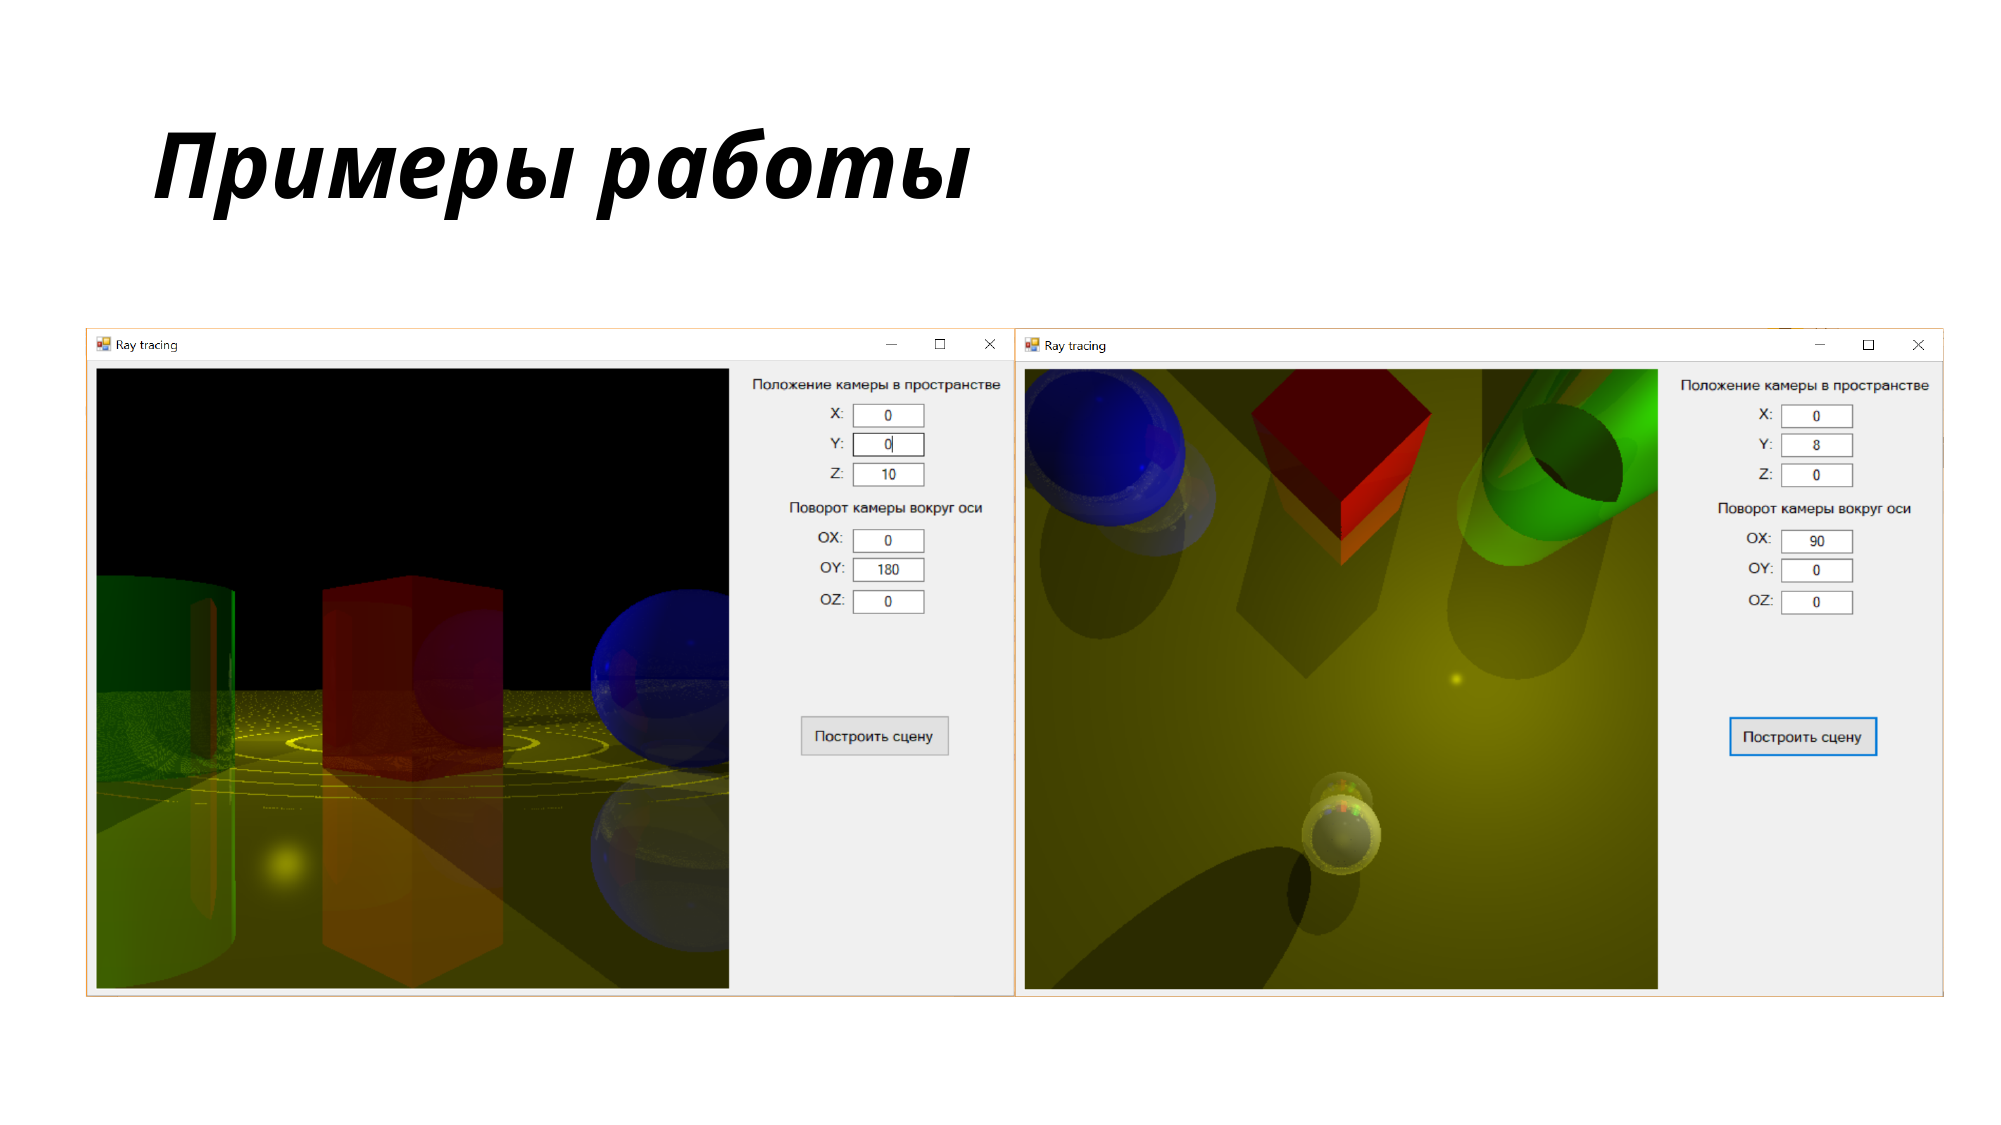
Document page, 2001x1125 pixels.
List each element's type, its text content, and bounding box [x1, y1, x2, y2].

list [85, 328, 1014, 997]
title Примеры работы [137, 59, 1863, 278]
picture [1014, 328, 1944, 997]
